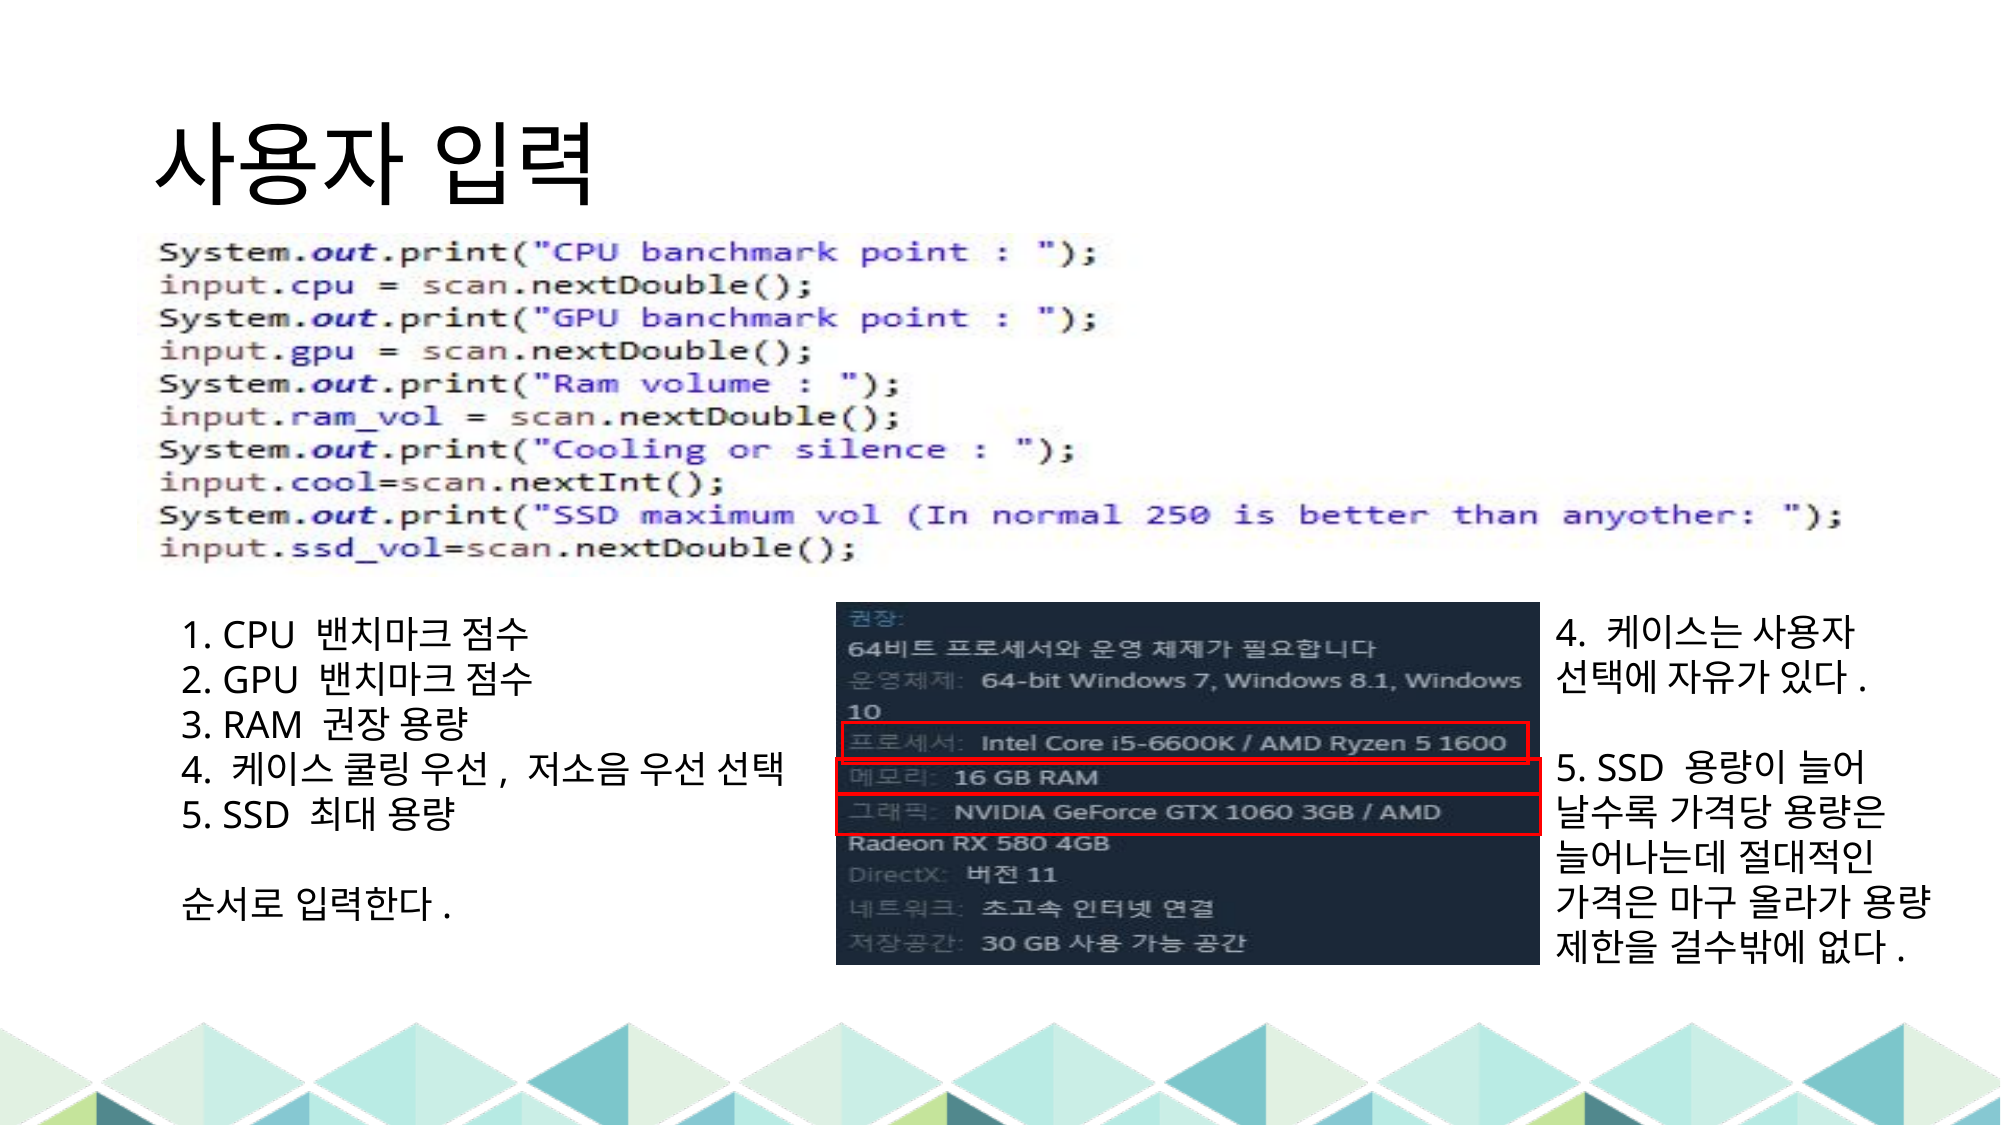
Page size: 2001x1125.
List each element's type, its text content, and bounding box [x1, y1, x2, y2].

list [137, 234, 1863, 577]
text_box 1. CPU 밴치마크 점수 2. GPU 밴치마크 점수 3. RAM 권장 용량 4. 케이스 쿨링 우선, 저소음 우선 선택 5. SSD 최대 용량 순서로 입력한다. [166, 603, 836, 937]
text_box 4. 케이스는 사용자 선택에 자유가 있다. 5. SSD 용량이 늘어 날수록 가격당 용량은 늘어나는데 절대적인 가격은 마구 올라가 용량 제한을 걸수밖에 없다. [1540, 601, 1990, 981]
title 사용자 입력 [137, 59, 1863, 233]
picture [0, 0, 2001, 1125]
